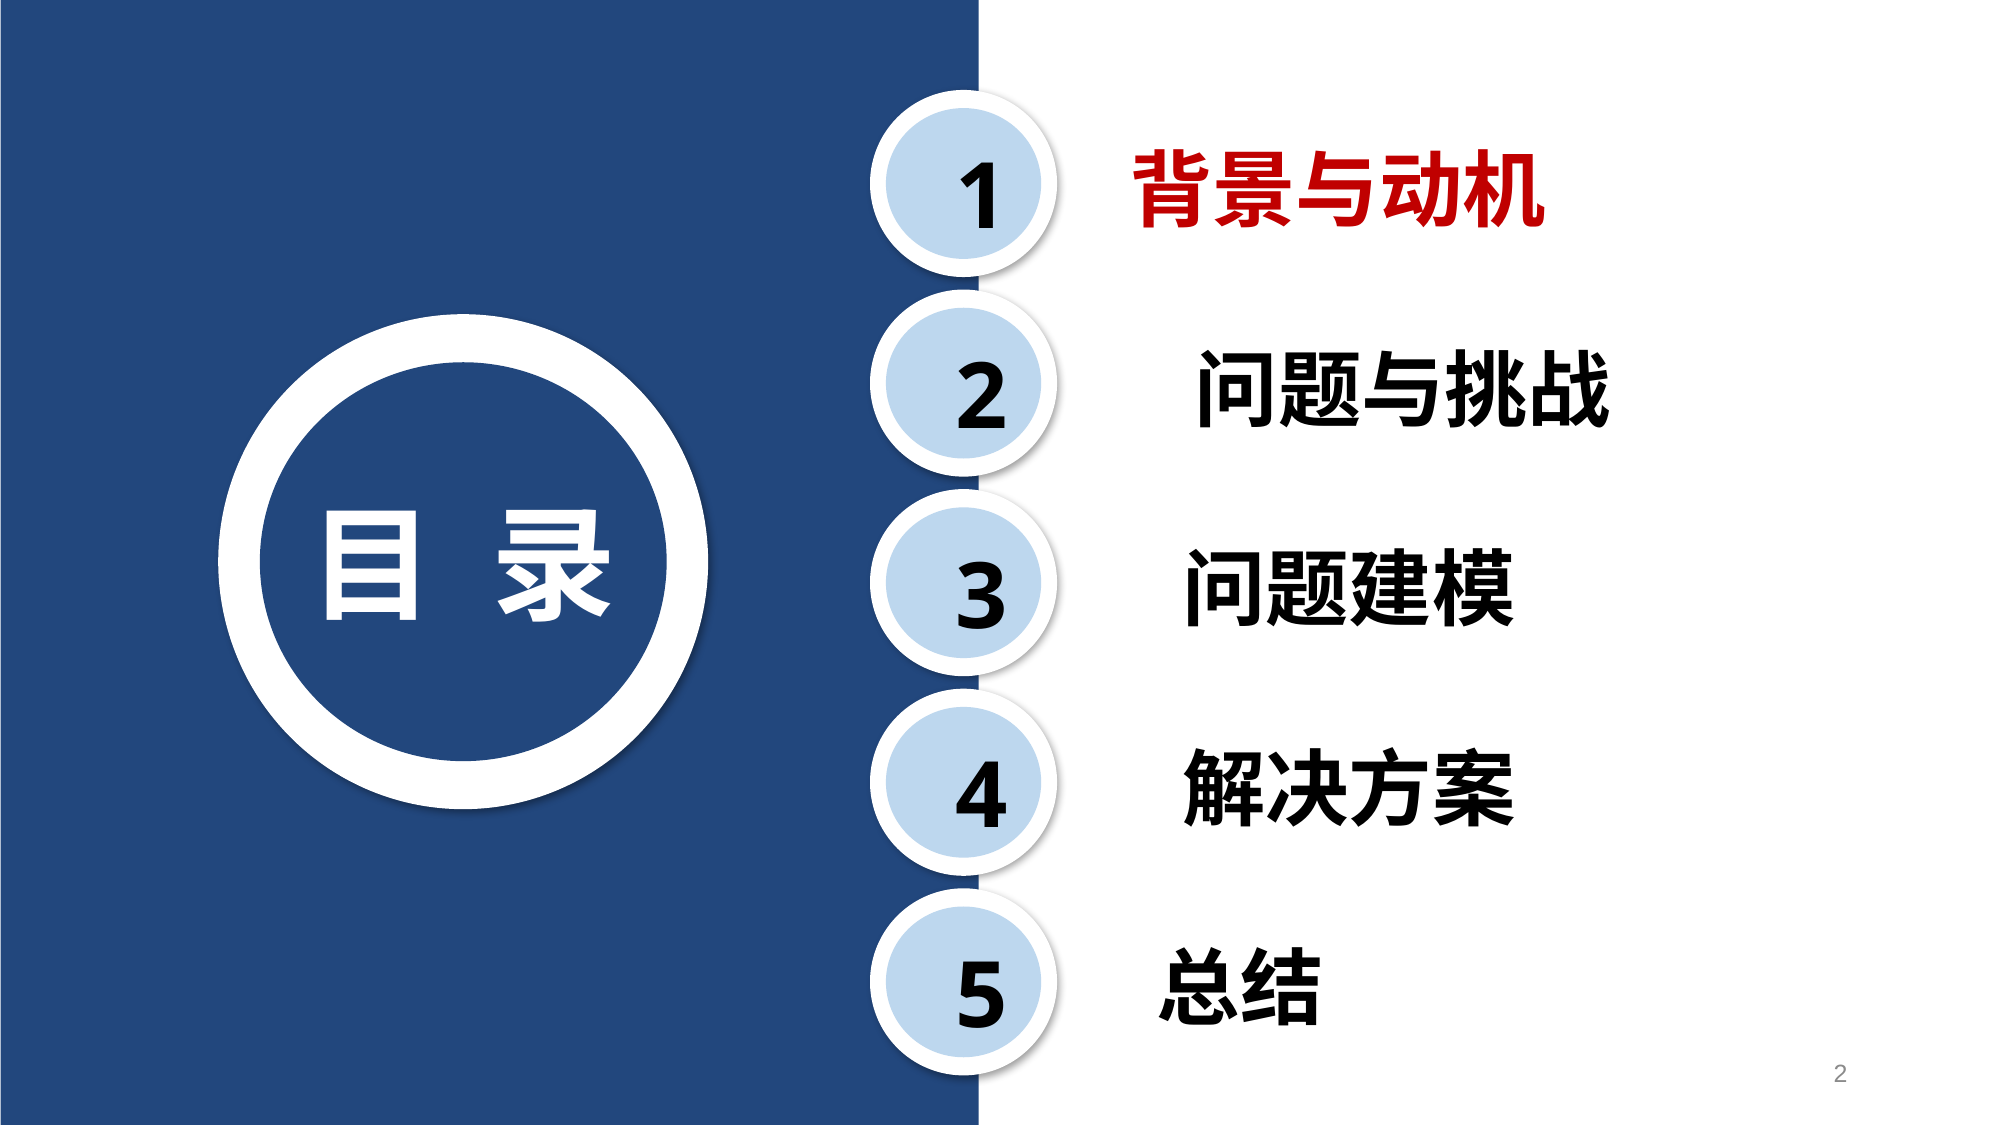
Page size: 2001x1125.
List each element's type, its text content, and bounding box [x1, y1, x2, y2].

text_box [869, 489, 1586, 688]
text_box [218, 314, 709, 810]
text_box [870, 888, 1369, 1092]
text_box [869, 688, 1586, 892]
slide_number 2 [1412, 1042, 1863, 1103]
text_box [0, 0, 980, 1125]
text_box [870, 89, 1564, 288]
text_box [869, 289, 1695, 493]
